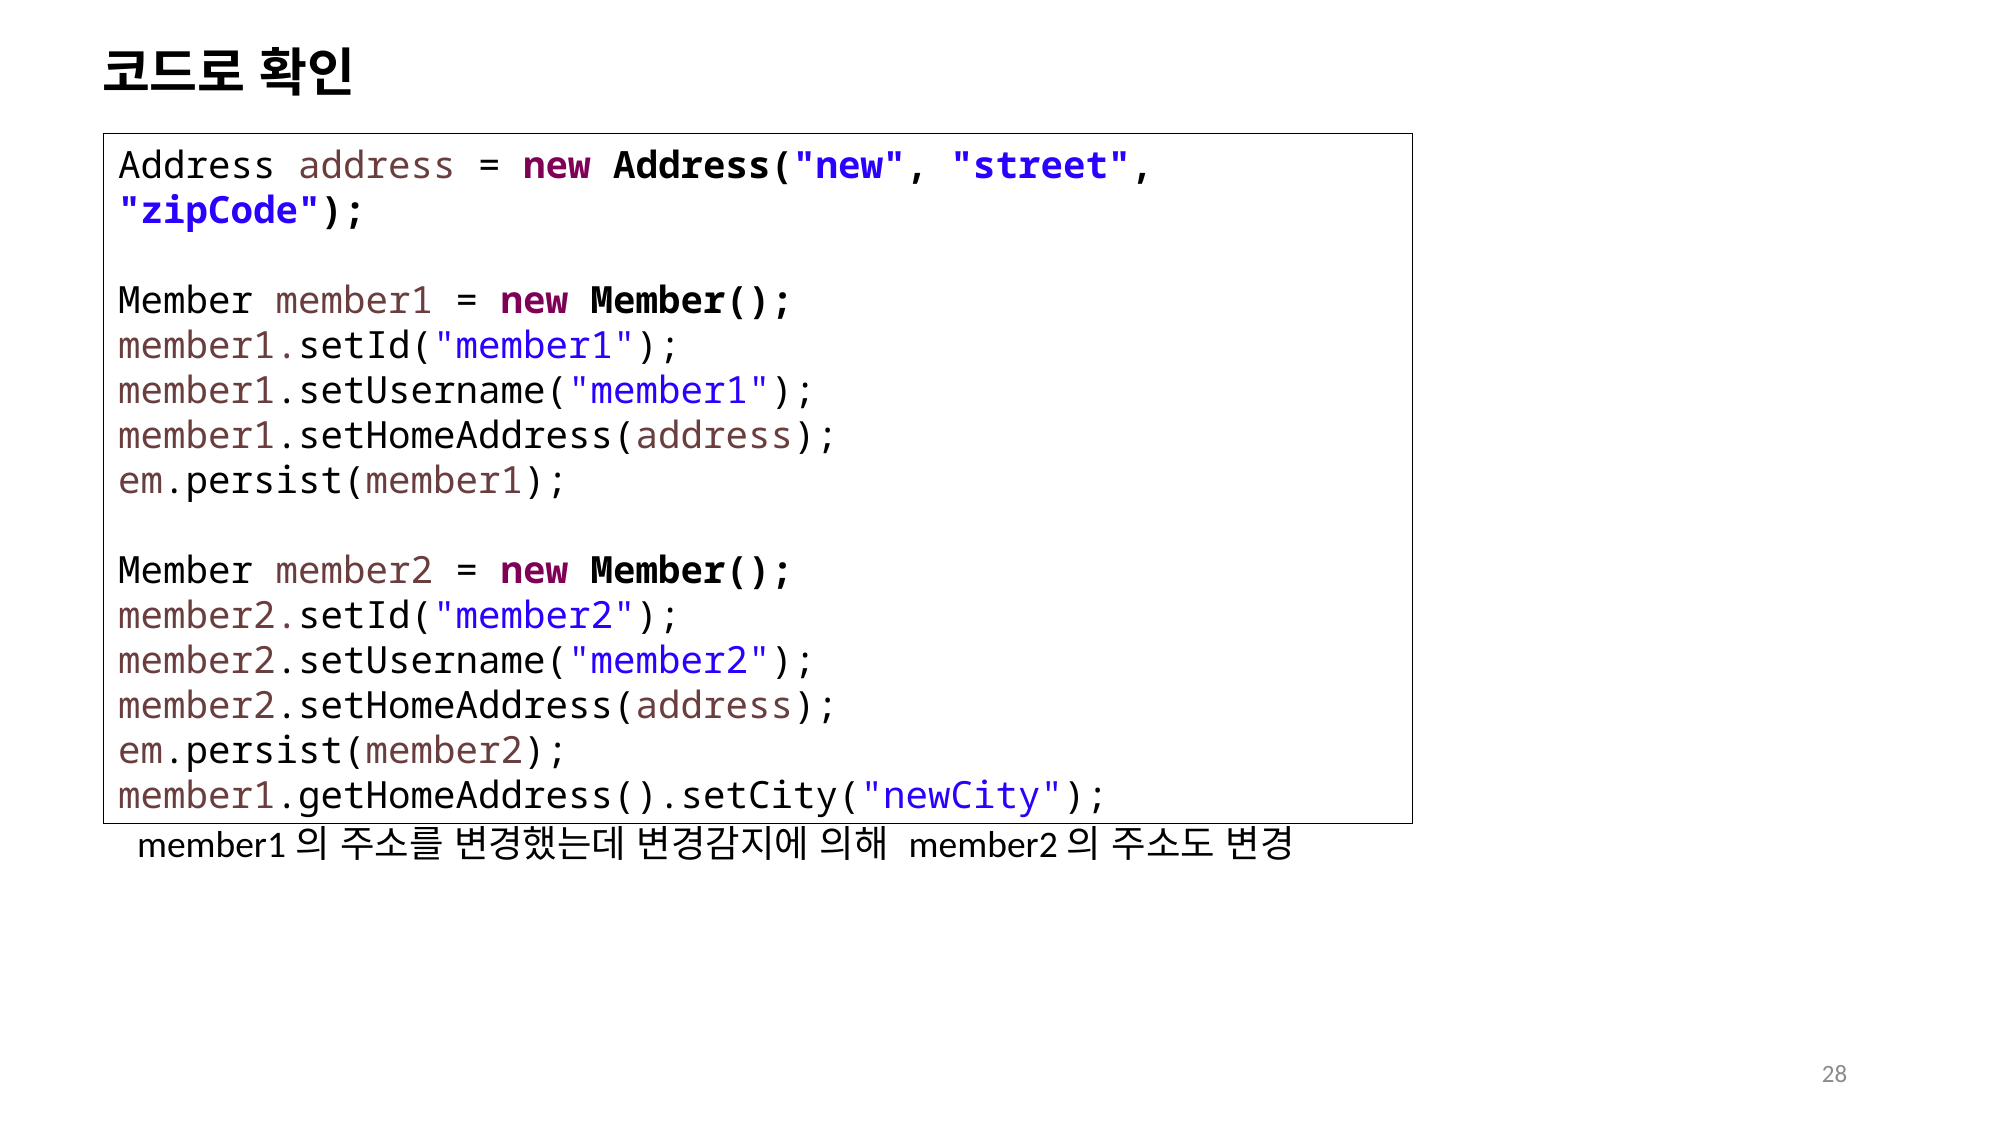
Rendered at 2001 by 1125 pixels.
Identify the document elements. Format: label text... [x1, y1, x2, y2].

slide_number 28 [1412, 1042, 1863, 1103]
text_box member1의 주소를 변경했는데 변경감지에 의해 member2의 주소도 변경 [122, 812, 1310, 873]
title 코드로 확인 [87, 26, 1812, 83]
text_box Address address = new Address("new", "street", "zipCode"); Member member1 = new Member(); member1.setId("member1"); member1.setUsername("member1"); member1.setHomeAddress(address); em.persist(member1); Member member2 = new Member(); member2.setId("member2"); member2.setUsername("member2"); member2.setHomeAddress(address); em.persist(member2); member1.getHomeAddress().setCity("newCity"); [103, 133, 1413, 824]
